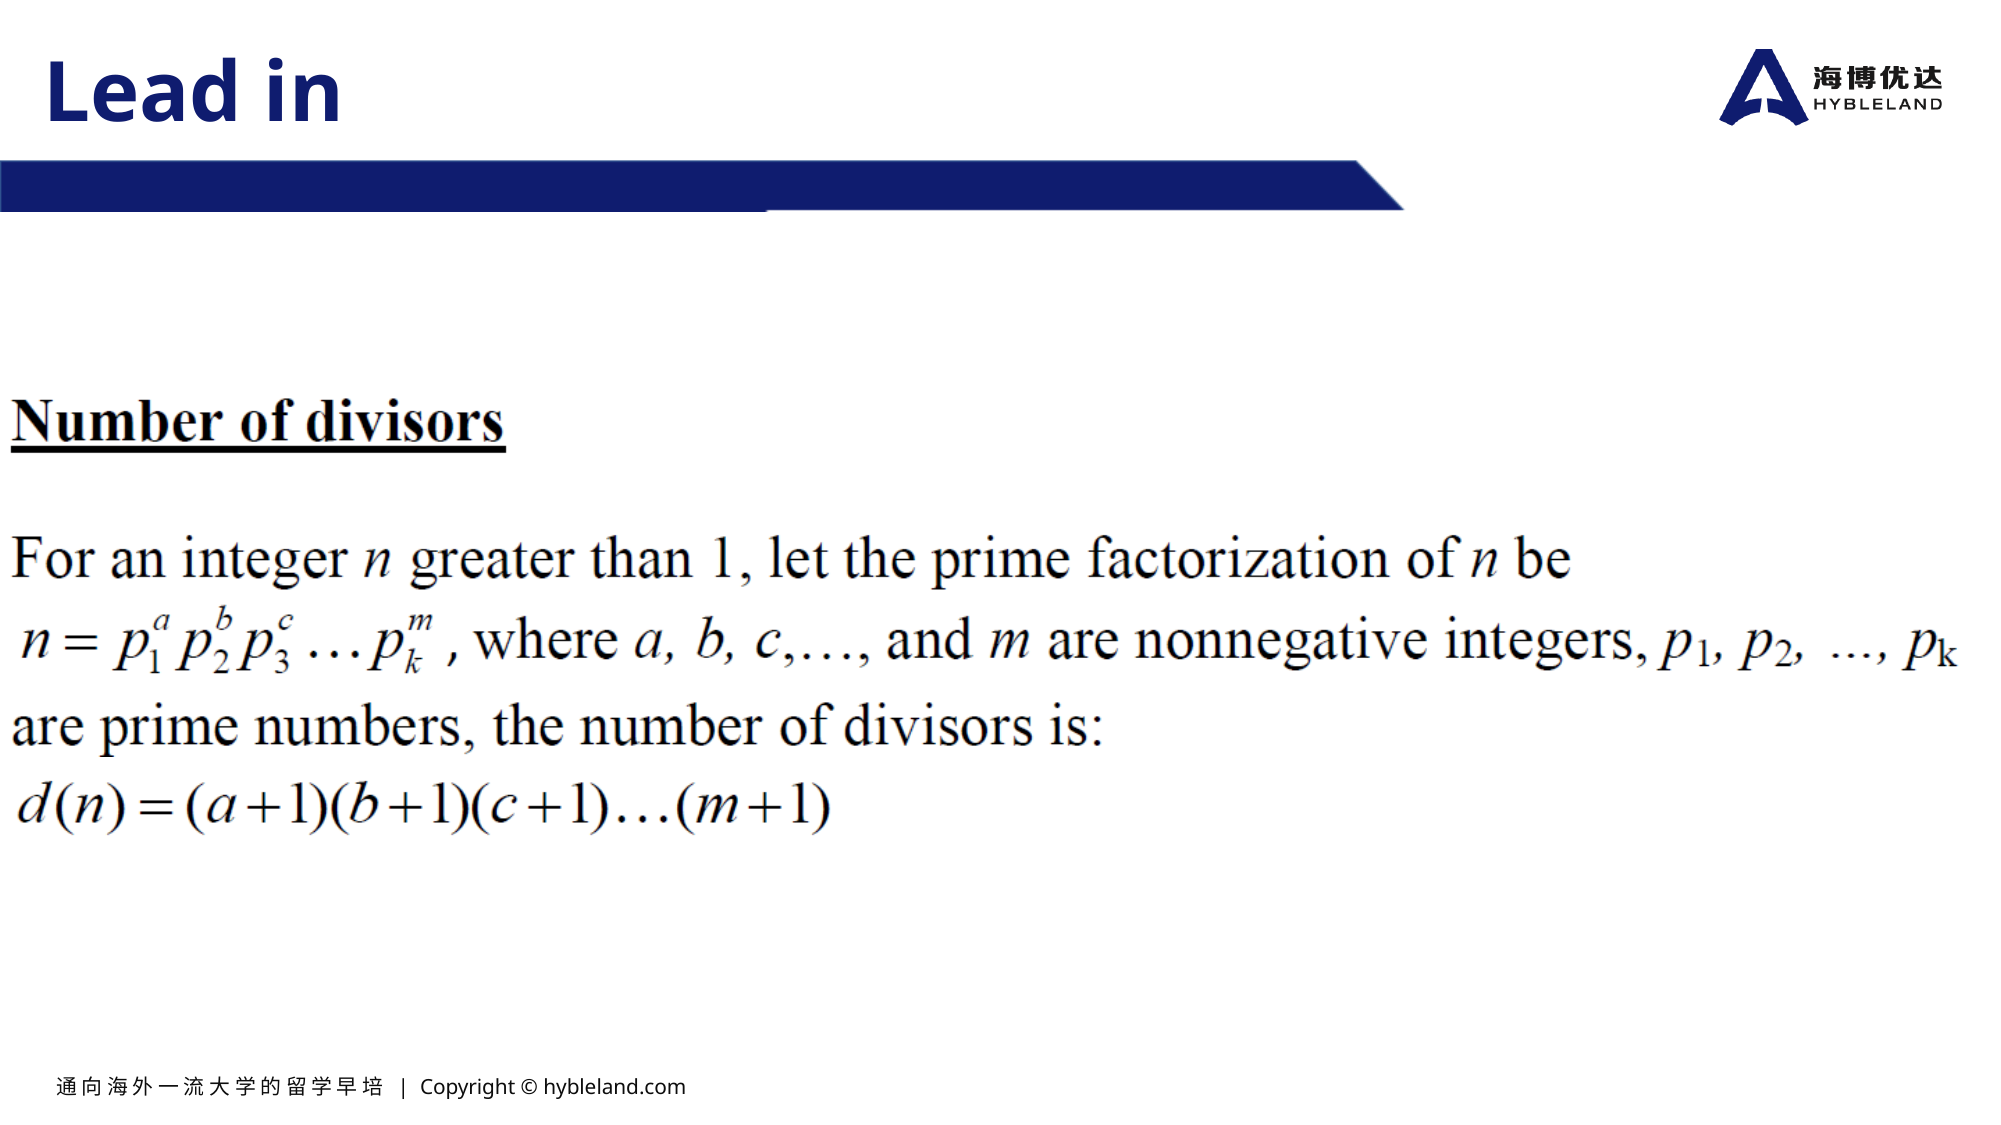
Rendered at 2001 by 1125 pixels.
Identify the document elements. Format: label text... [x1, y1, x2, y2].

picture [0, 159, 1413, 212]
picture [1719, 49, 1942, 126]
text_box Lead in [28, 30, 1155, 146]
picture [0, 368, 2000, 757]
picture [0, 766, 855, 849]
